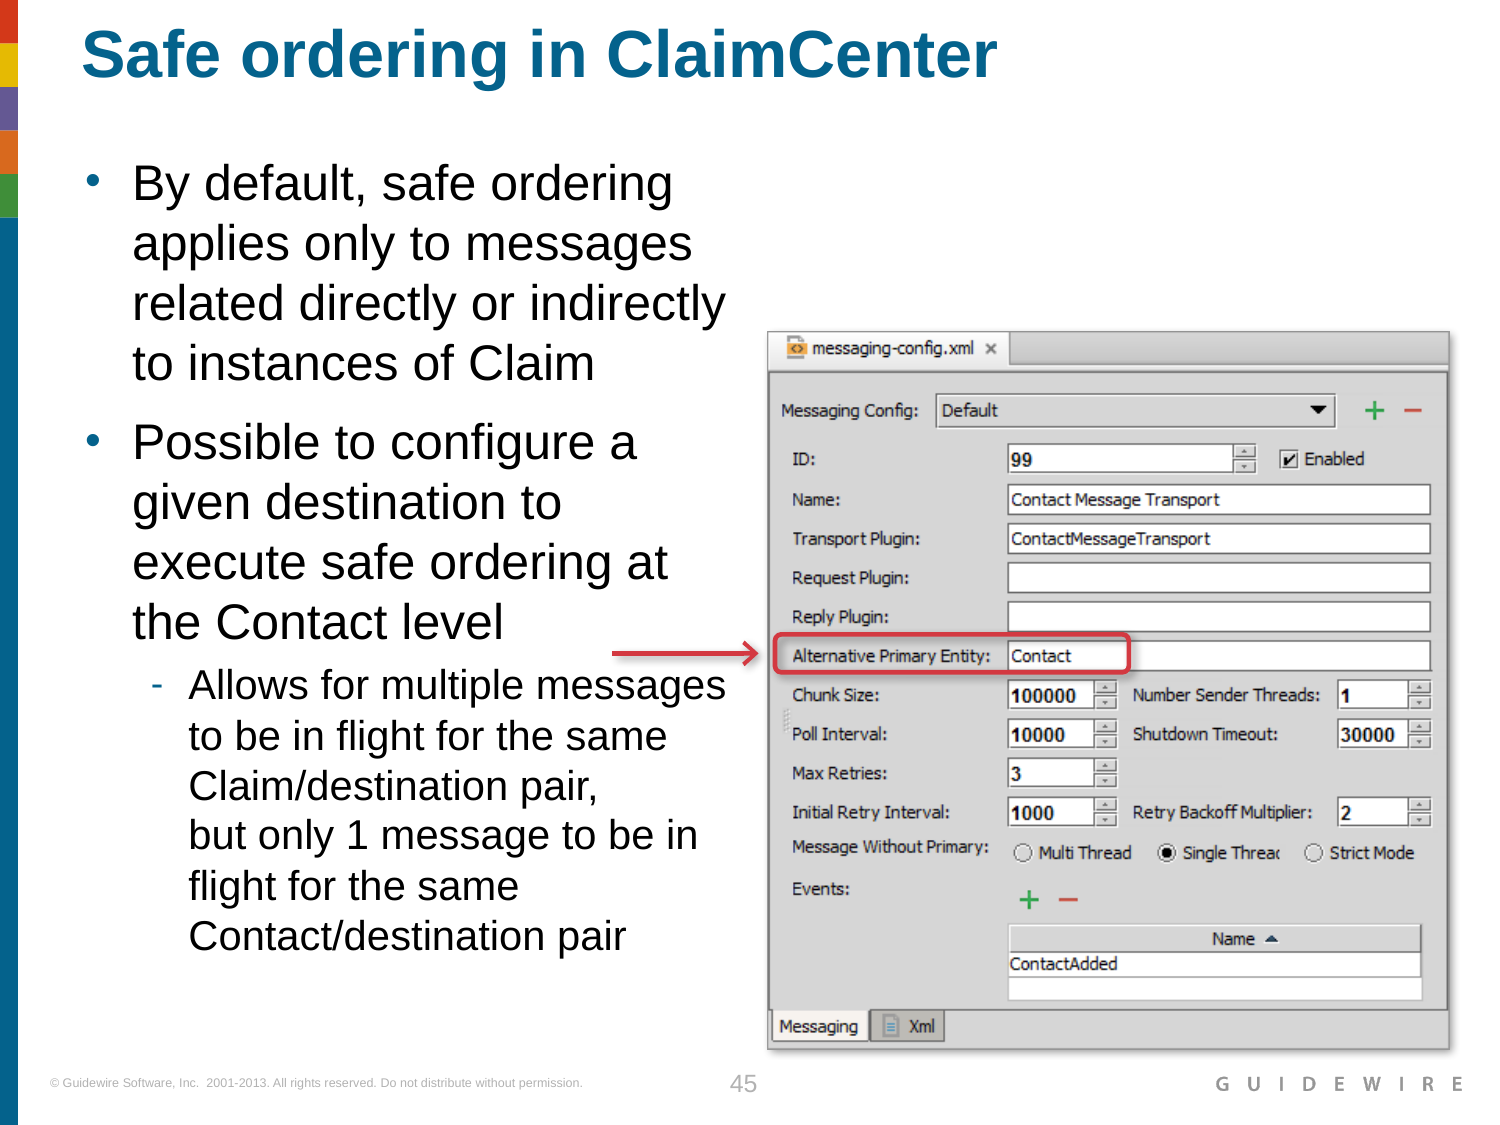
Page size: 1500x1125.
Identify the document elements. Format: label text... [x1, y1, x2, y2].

list By default, safe ordering applies only to messages related directly or indirectly to instances of Claim Possible to configure a given destination to execute safe ordering at the Contact level Allows for multiple messages to be in flight for the same Claim/destination pair, but only 1 message to be in flight for the same Contact/destination pair [85, 149, 738, 1049]
title Safe ordering in ClaimCenter [81, 19, 1446, 142]
picture [766, 330, 1451, 1051]
picture [1215, 1073, 1480, 1096]
